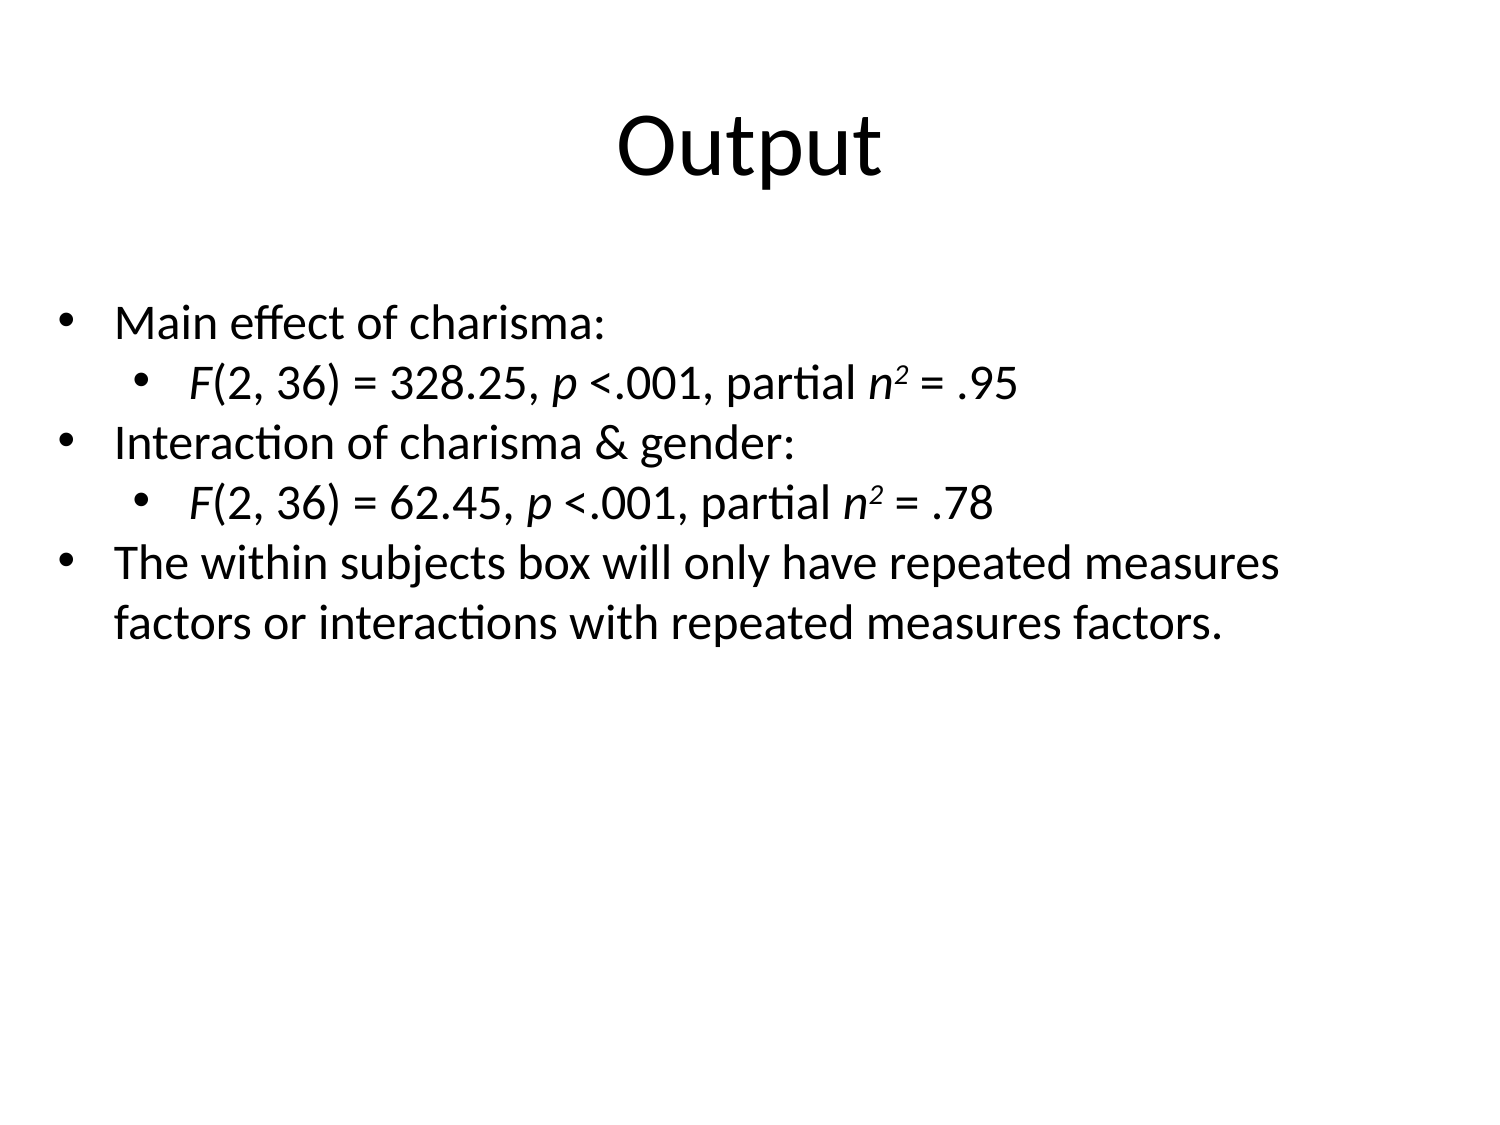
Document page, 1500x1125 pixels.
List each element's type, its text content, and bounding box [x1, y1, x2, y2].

title Output [75, 45, 1425, 233]
text_box Main effect of charisma: F(2, 36) = 328.25, p <.001, partial n2 = .95 Interaction of charisma & gender: F(2, 36) = 62.45, p <.001, partial n2 = .78 The within subjects box will only have repeated measures factors or interactions with repeated measures factors. [42, 281, 1425, 657]
